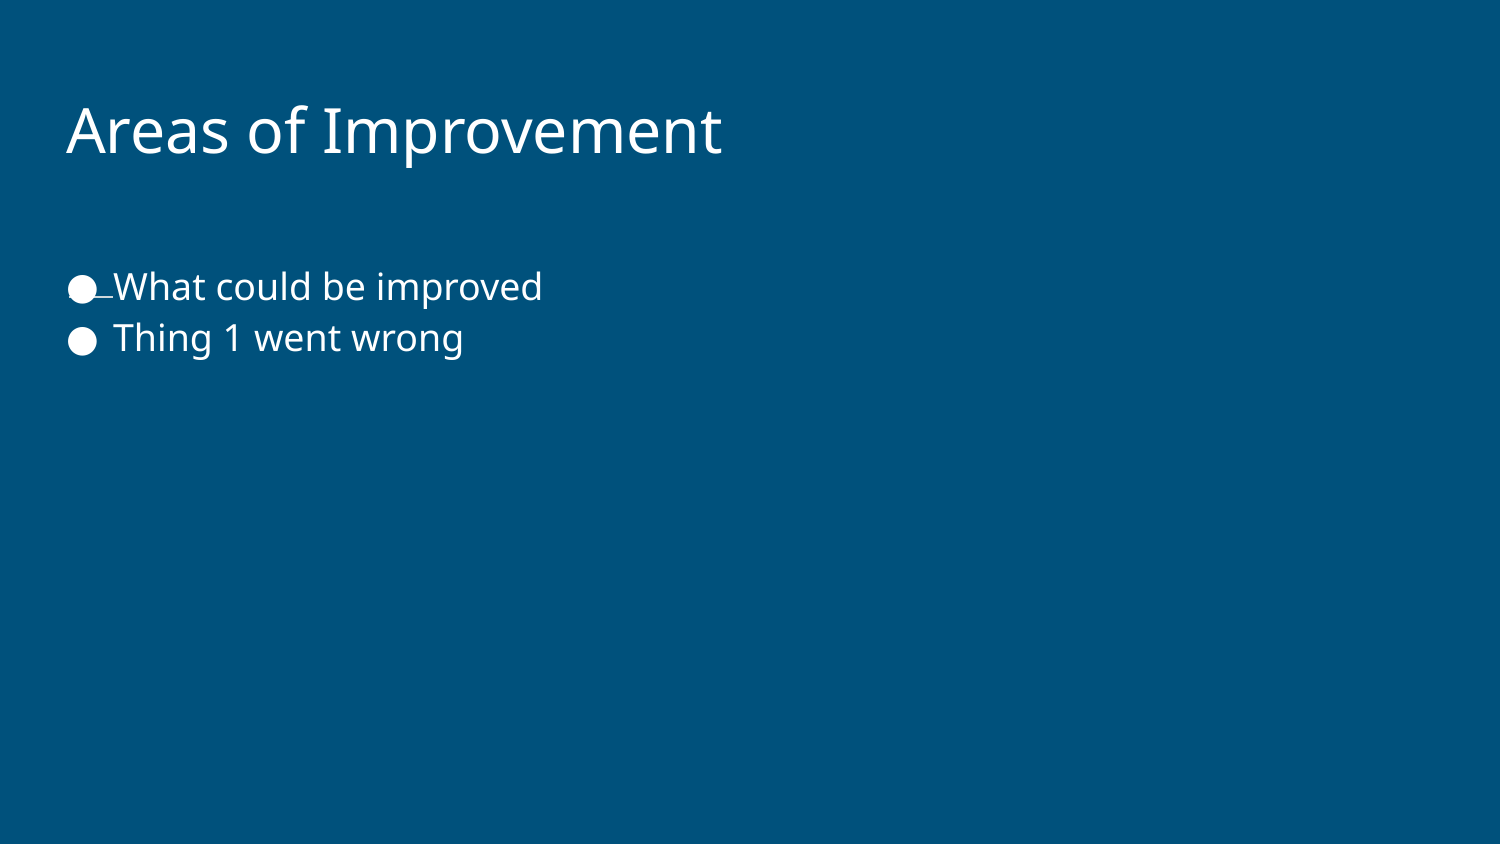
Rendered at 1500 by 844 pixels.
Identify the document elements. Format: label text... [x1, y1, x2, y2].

title Areas of Improvement [51, 61, 1449, 182]
list What could be improved Thing 1 went wrong [51, 240, 684, 766]
